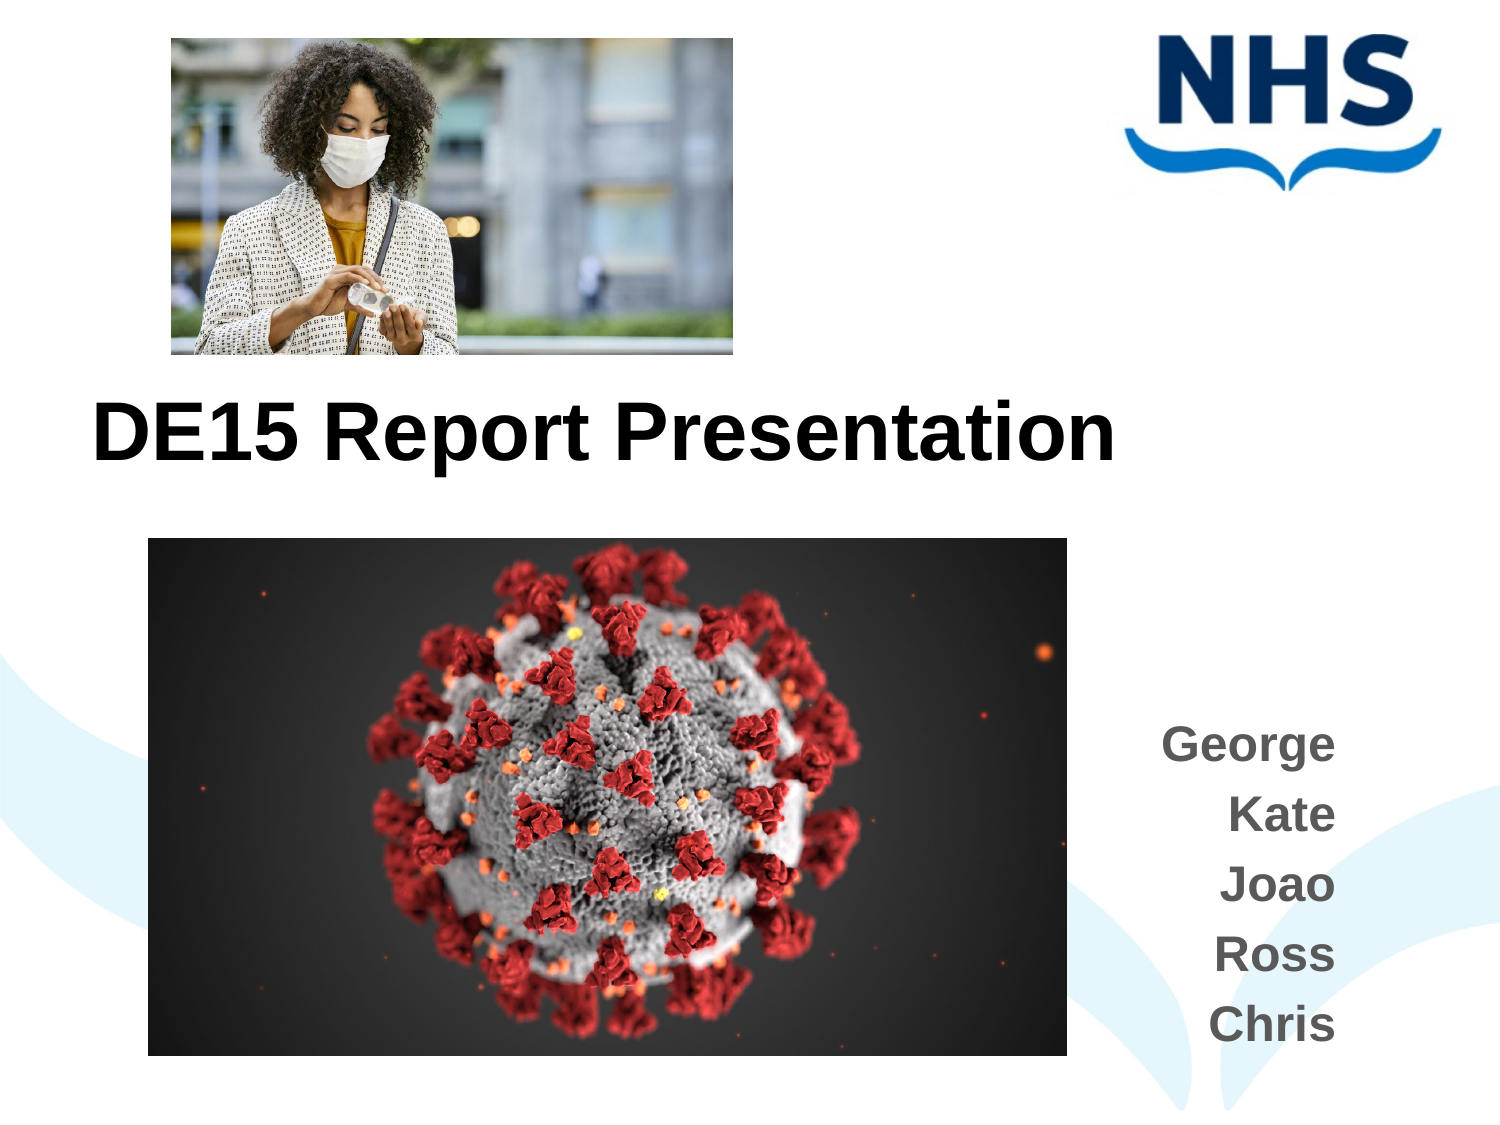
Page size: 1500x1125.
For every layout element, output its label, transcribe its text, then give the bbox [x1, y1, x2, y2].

picture [1106, 34, 1463, 197]
title DE15 Report Presentation [76, 373, 1436, 561]
picture [170, 38, 733, 355]
picture [0, 538, 1500, 1125]
